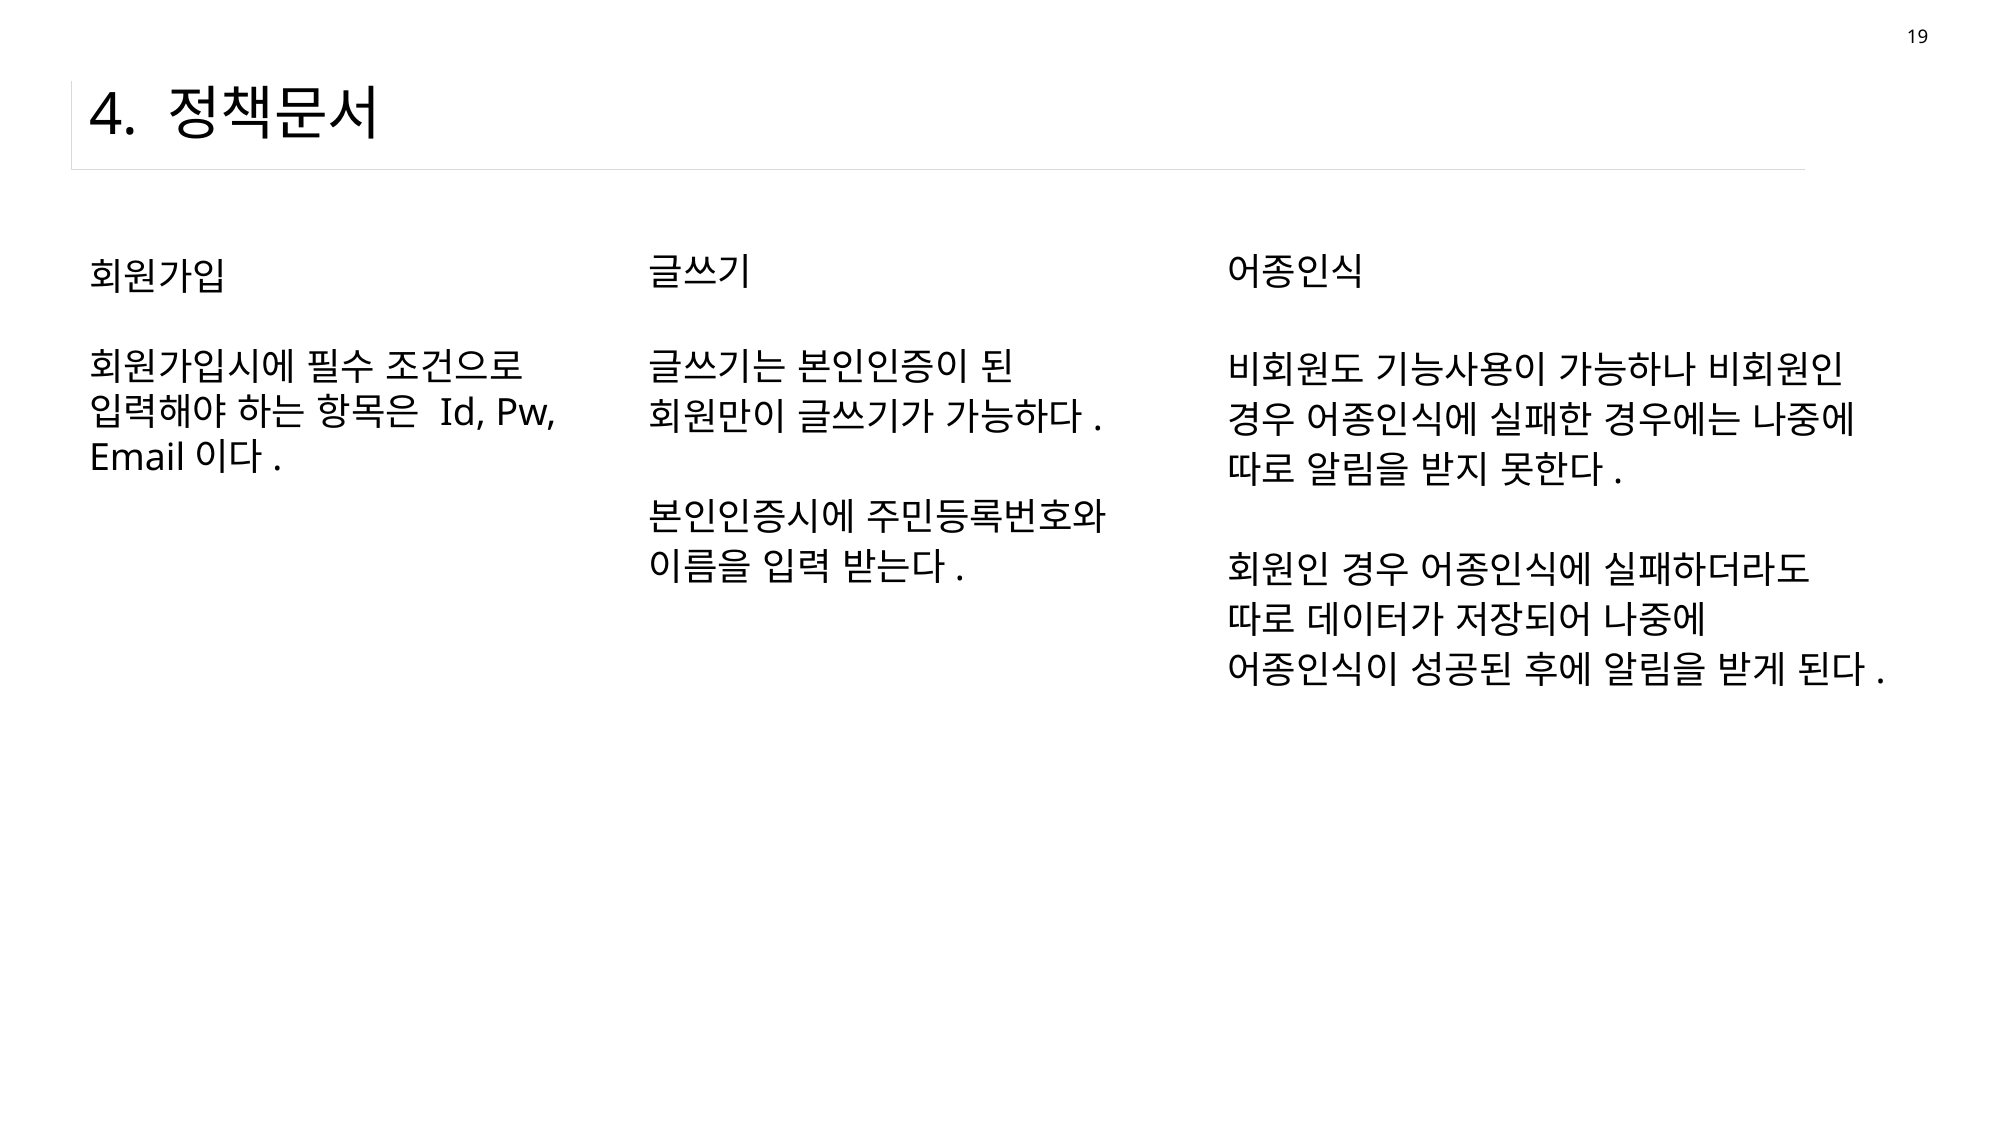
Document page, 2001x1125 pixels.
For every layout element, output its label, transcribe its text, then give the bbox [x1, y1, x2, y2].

title 4. 정책문서 [74, 61, 1949, 162]
text_box 19 [1892, 17, 2000, 58]
text_box 어종인식 비회원도 기능사용이 가능하나 비회원인 경우 어종인식에 실패한 경우에는 나중에 따로 알림을 받지 못한다. 회원인 경우 어종인식에 실패하더라도 따로 데이터가 저장되어 나중에 어종인식이 성공된 후에 알림을 받게 된다. [1212, 184, 1903, 752]
text_box 글쓰기 글쓰기는 본인인증이 된 회원만이 글쓰기가 가능하다. 본인인증시에 주민등록번호와 이름을 입력 받는다. [633, 272, 1178, 563]
text_box 회원가입 회원가입시에 필수 조건으로 입력해야 하는 항목은 Id, Pw, Email이다. [74, 243, 599, 534]
